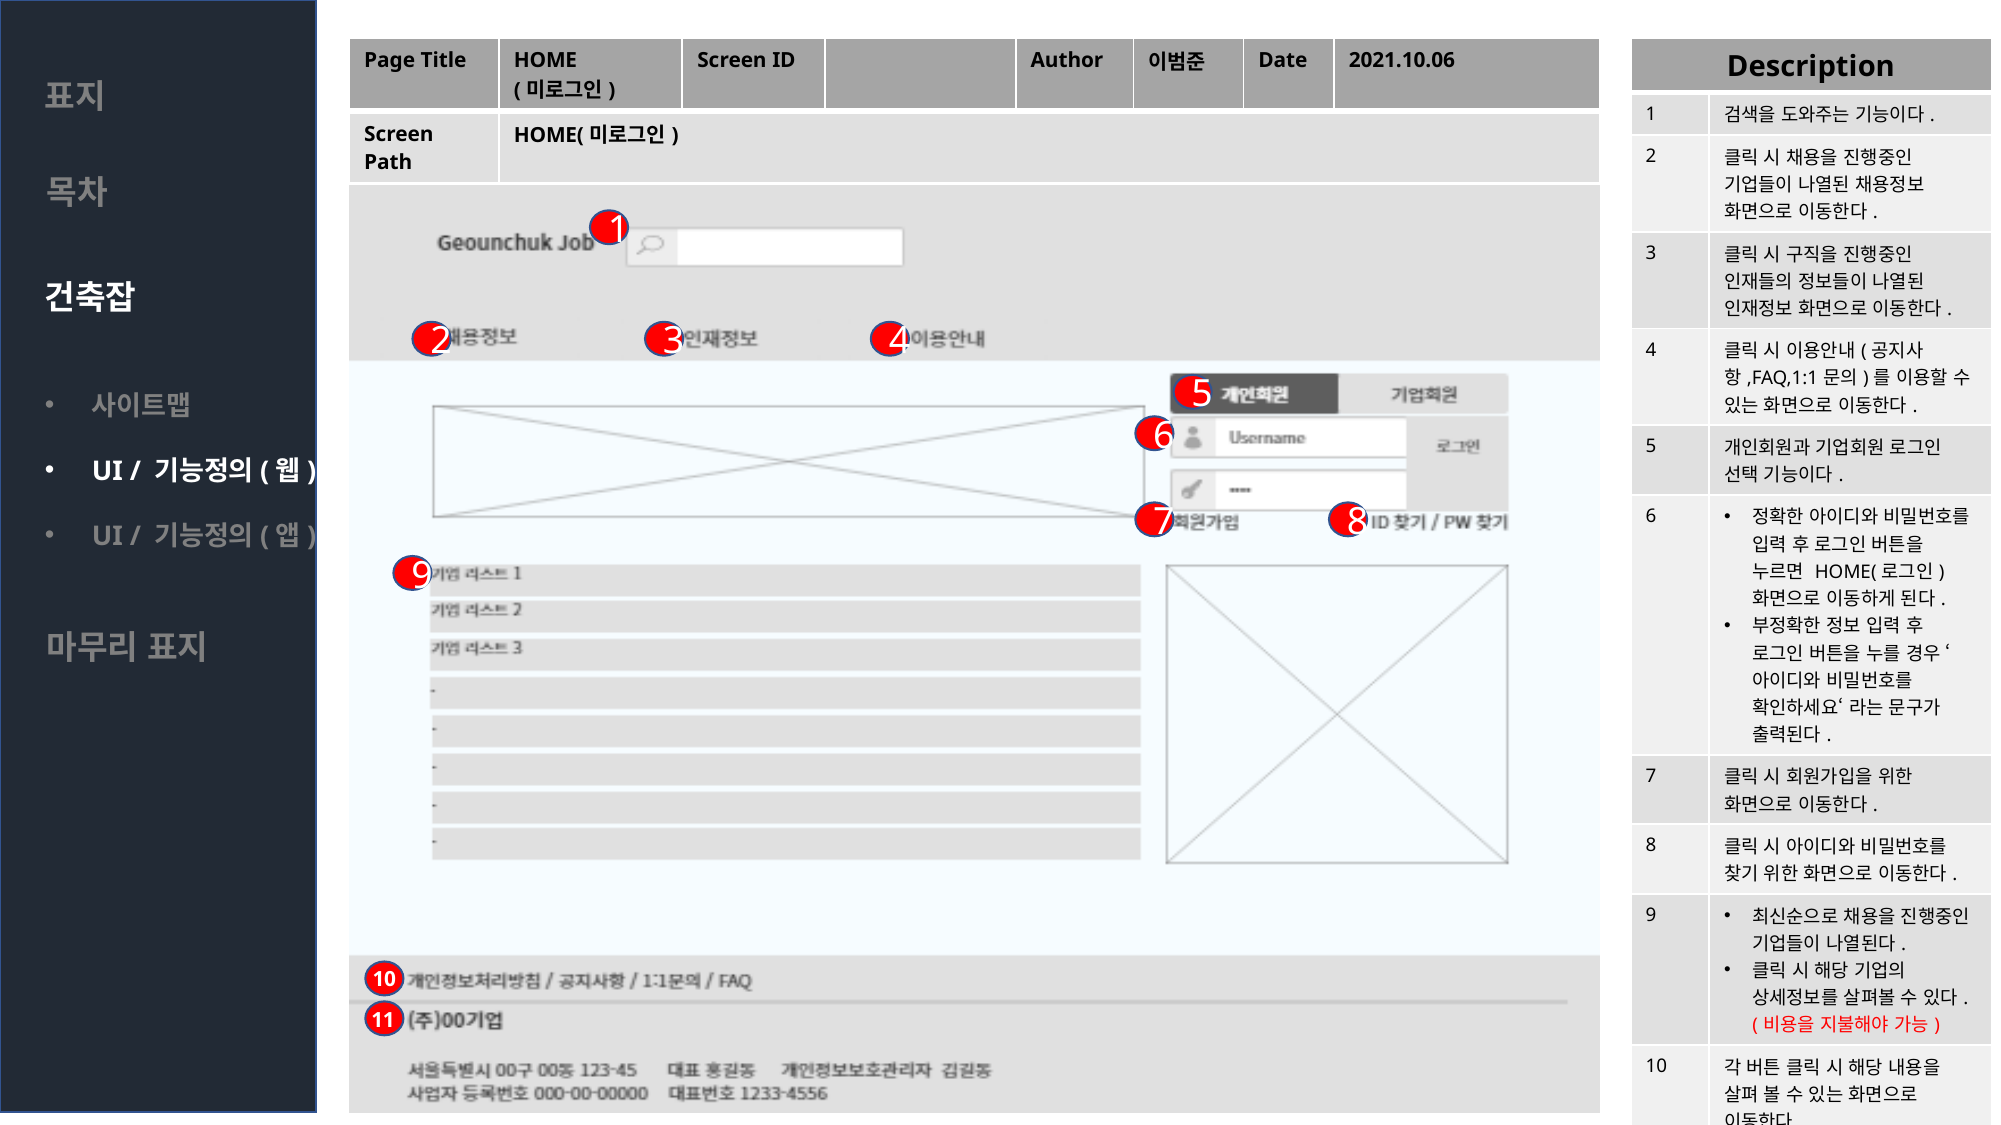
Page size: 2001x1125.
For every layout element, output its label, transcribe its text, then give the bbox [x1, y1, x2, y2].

table_cell 7 [1632, 756, 1708, 823]
table_cell HOME(미로그인) [500, 114, 1599, 182]
text_box 마무리 표지 [31, 619, 242, 674]
table_cell 각 버튼 클릭 시 해당 내용을 살펴 볼 수 있는 화면으로 이동한다. [1710, 1046, 1991, 1125]
table_cell 클릭 시 회원가입을 위한 화면으로 이동한다. [1710, 756, 1991, 823]
table_cell 개인회원과 기업회원 로그인 선택 기능이다. [1710, 426, 1991, 494]
table_cell 6 [1632, 496, 1708, 754]
table_cell 8 [1632, 825, 1708, 893]
table_header HOME (미로그인) [500, 39, 681, 108]
table_header Date [1244, 39, 1333, 108]
table_cell Screen Path [350, 114, 498, 182]
picture [349, 185, 1600, 1113]
text_box [0, 0, 317, 1113]
table_cell 검색을 도와주는 기능이다. [1710, 95, 1991, 134]
table_header Screen ID [683, 39, 824, 108]
table_header Page Title [350, 39, 498, 108]
table_header Author [1017, 39, 1133, 108]
text_box 표지 [29, 67, 242, 123]
table_cell 클릭 시 구직을 진행중인 인재들의 정보들이 나열된 인재정보 화면으로 이동한다. [1710, 233, 1991, 328]
table_cell 4 [1632, 329, 1708, 424]
table_cell 클릭 시 아이디와 비밀번호를 찾기 위한 화면으로 이동한다. [1710, 825, 1991, 893]
table_header [826, 39, 1015, 108]
table_cell 10 [1632, 1046, 1708, 1125]
table_cell 2 [1632, 136, 1708, 231]
table_header 이범준 [1134, 39, 1243, 108]
table_cell 최신순으로 채용을 진행중인 기업들이 나열된다. 클릭 시 해당 기업의 상세정보를 살펴볼 수 있다.(비용을 지불해야 가능) [1710, 895, 1991, 1044]
table_cell 클릭 시 이용안내(공지사항,FAQ,1:1문의)를 이용할 수 있는 화면으로 이동한다. [1710, 329, 1991, 424]
table_header Description [1632, 39, 1991, 90]
table_cell 클릭 시 채용을 진행중인 기업들이 나열된 채용정보 화면으로 이동한다. [1710, 136, 1991, 231]
table_cell 3 [1632, 233, 1708, 328]
table_cell 9 [1632, 895, 1708, 1044]
text_box 목차 [31, 163, 242, 219]
text_box 건축잡 사이트맵 UI / 기능정의(웹) UI / 기능정의(앱) [29, 268, 349, 559]
table_header 2021.10.06 [1335, 39, 1599, 108]
table_cell 1 [1632, 95, 1708, 134]
table_cell 5 [1632, 426, 1708, 494]
table_cell 정확한 아이디와 비밀번호를 입력 후 로그인 버튼을 누르면 HOME(로그인)화면으로 이동하게 된다. 부정확한 정보 입력 후 로그인 버튼을 누를 경우 ‘아이디와 비밀번호를 확인하세요‘ 라는 문구가 출력된다. [1710, 496, 1991, 754]
